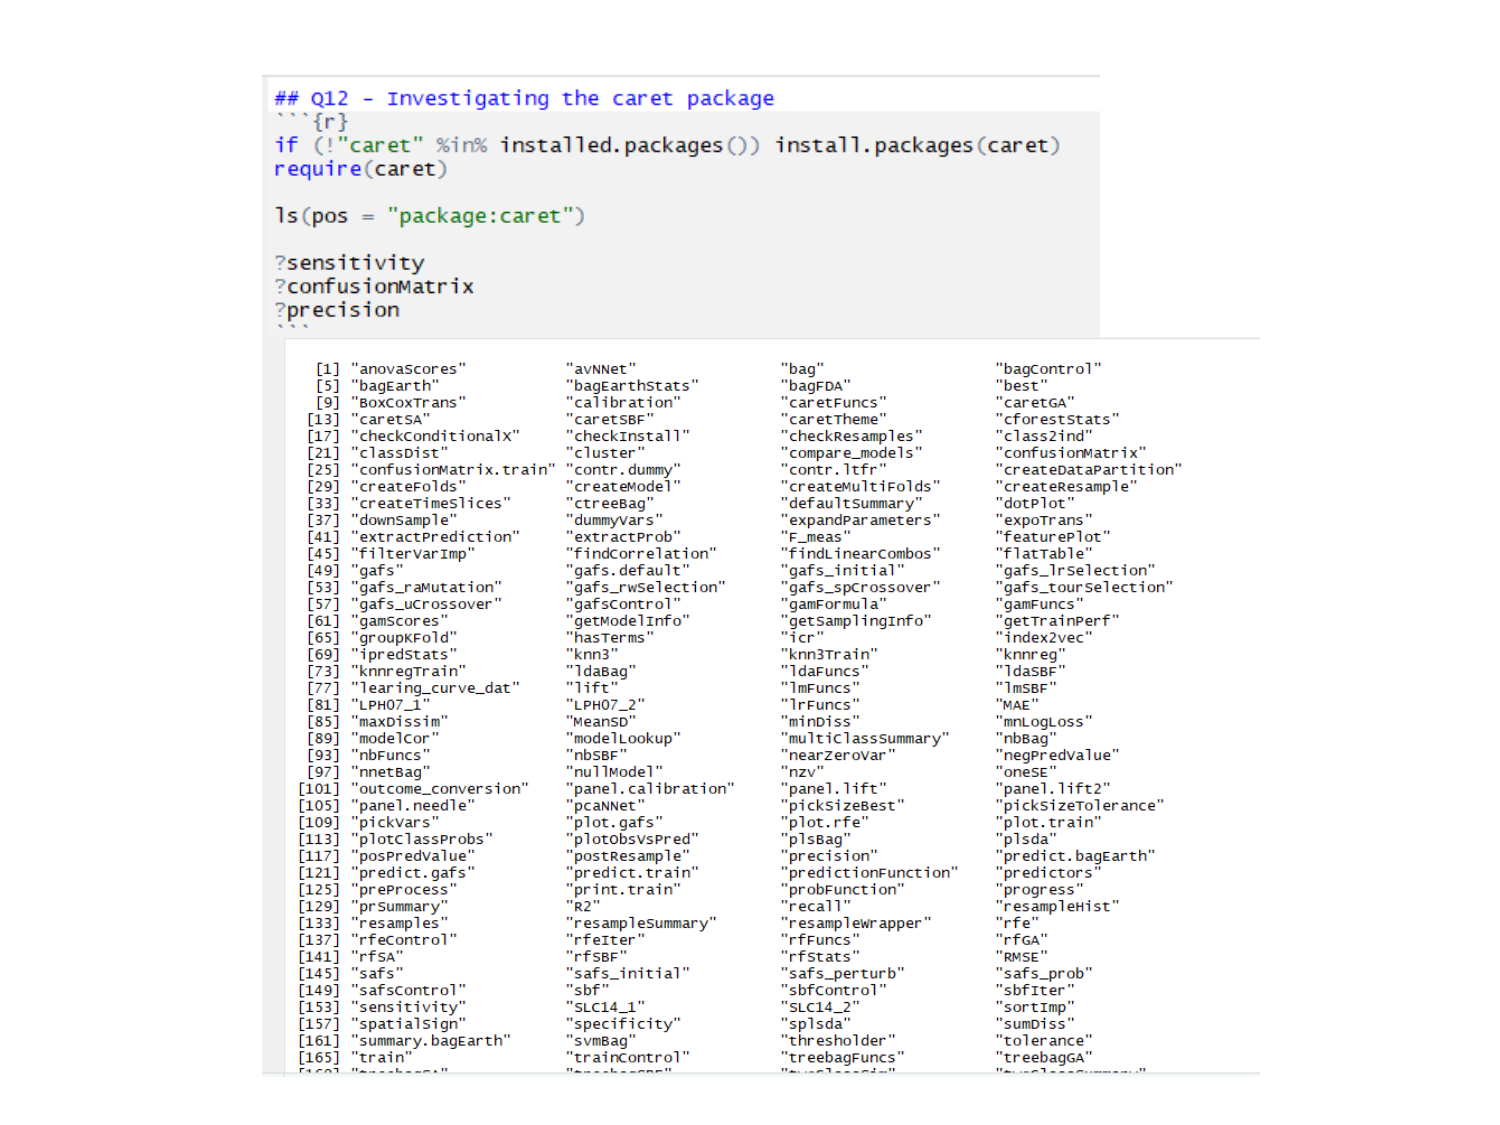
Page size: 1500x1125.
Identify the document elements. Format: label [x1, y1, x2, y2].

list [262, 74, 1101, 336]
picture [262, 337, 1260, 1077]
